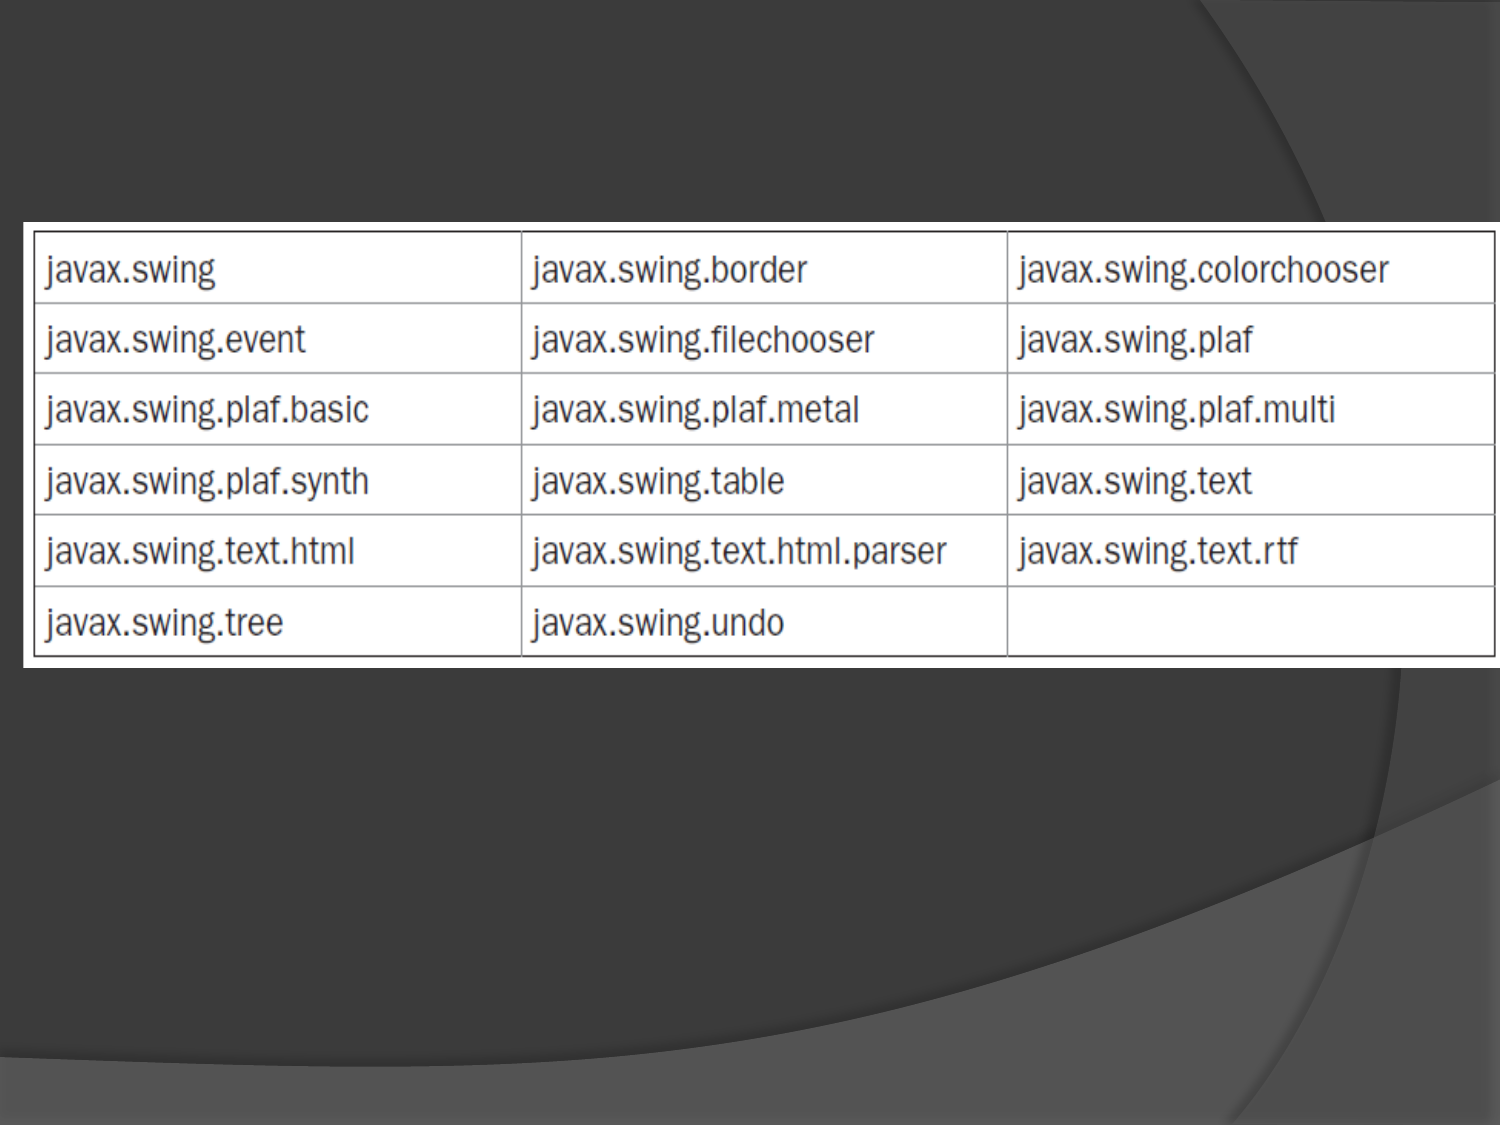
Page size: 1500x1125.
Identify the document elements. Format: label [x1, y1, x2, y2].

picture [23, 222, 1500, 669]
